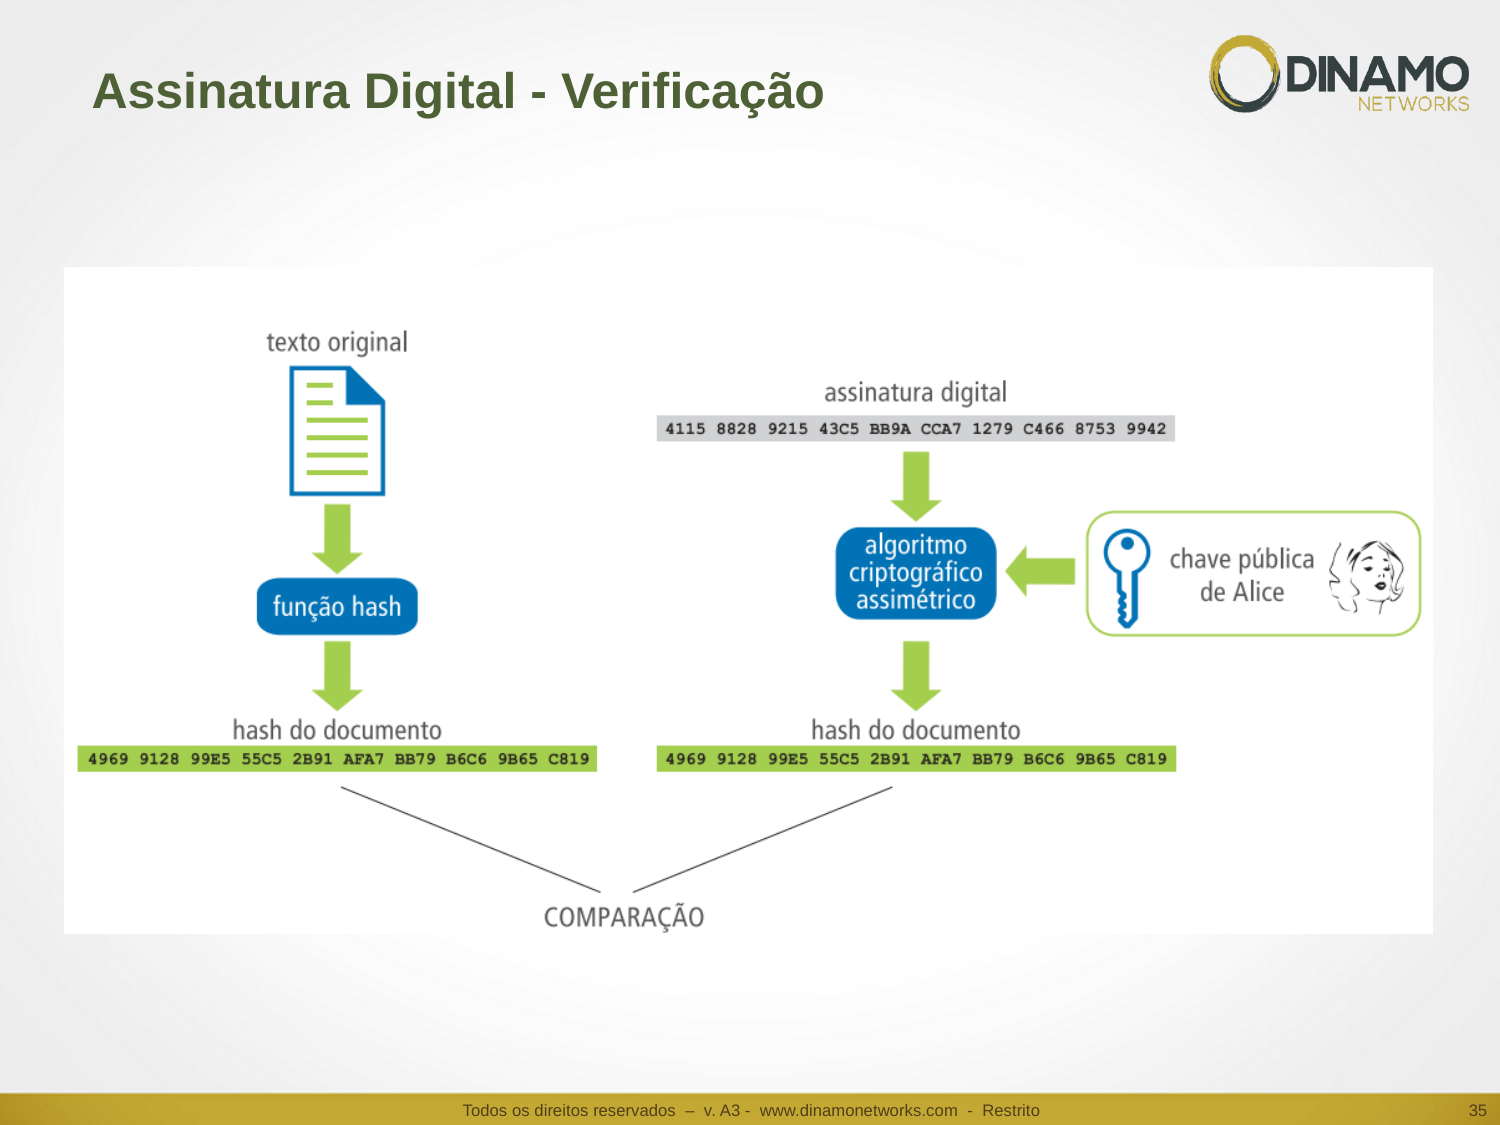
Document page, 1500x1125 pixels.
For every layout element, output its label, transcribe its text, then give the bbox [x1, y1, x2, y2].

picture [0, 0, 1500, 1125]
title Assinatura Digital - Verificação [76, 35, 1123, 142]
